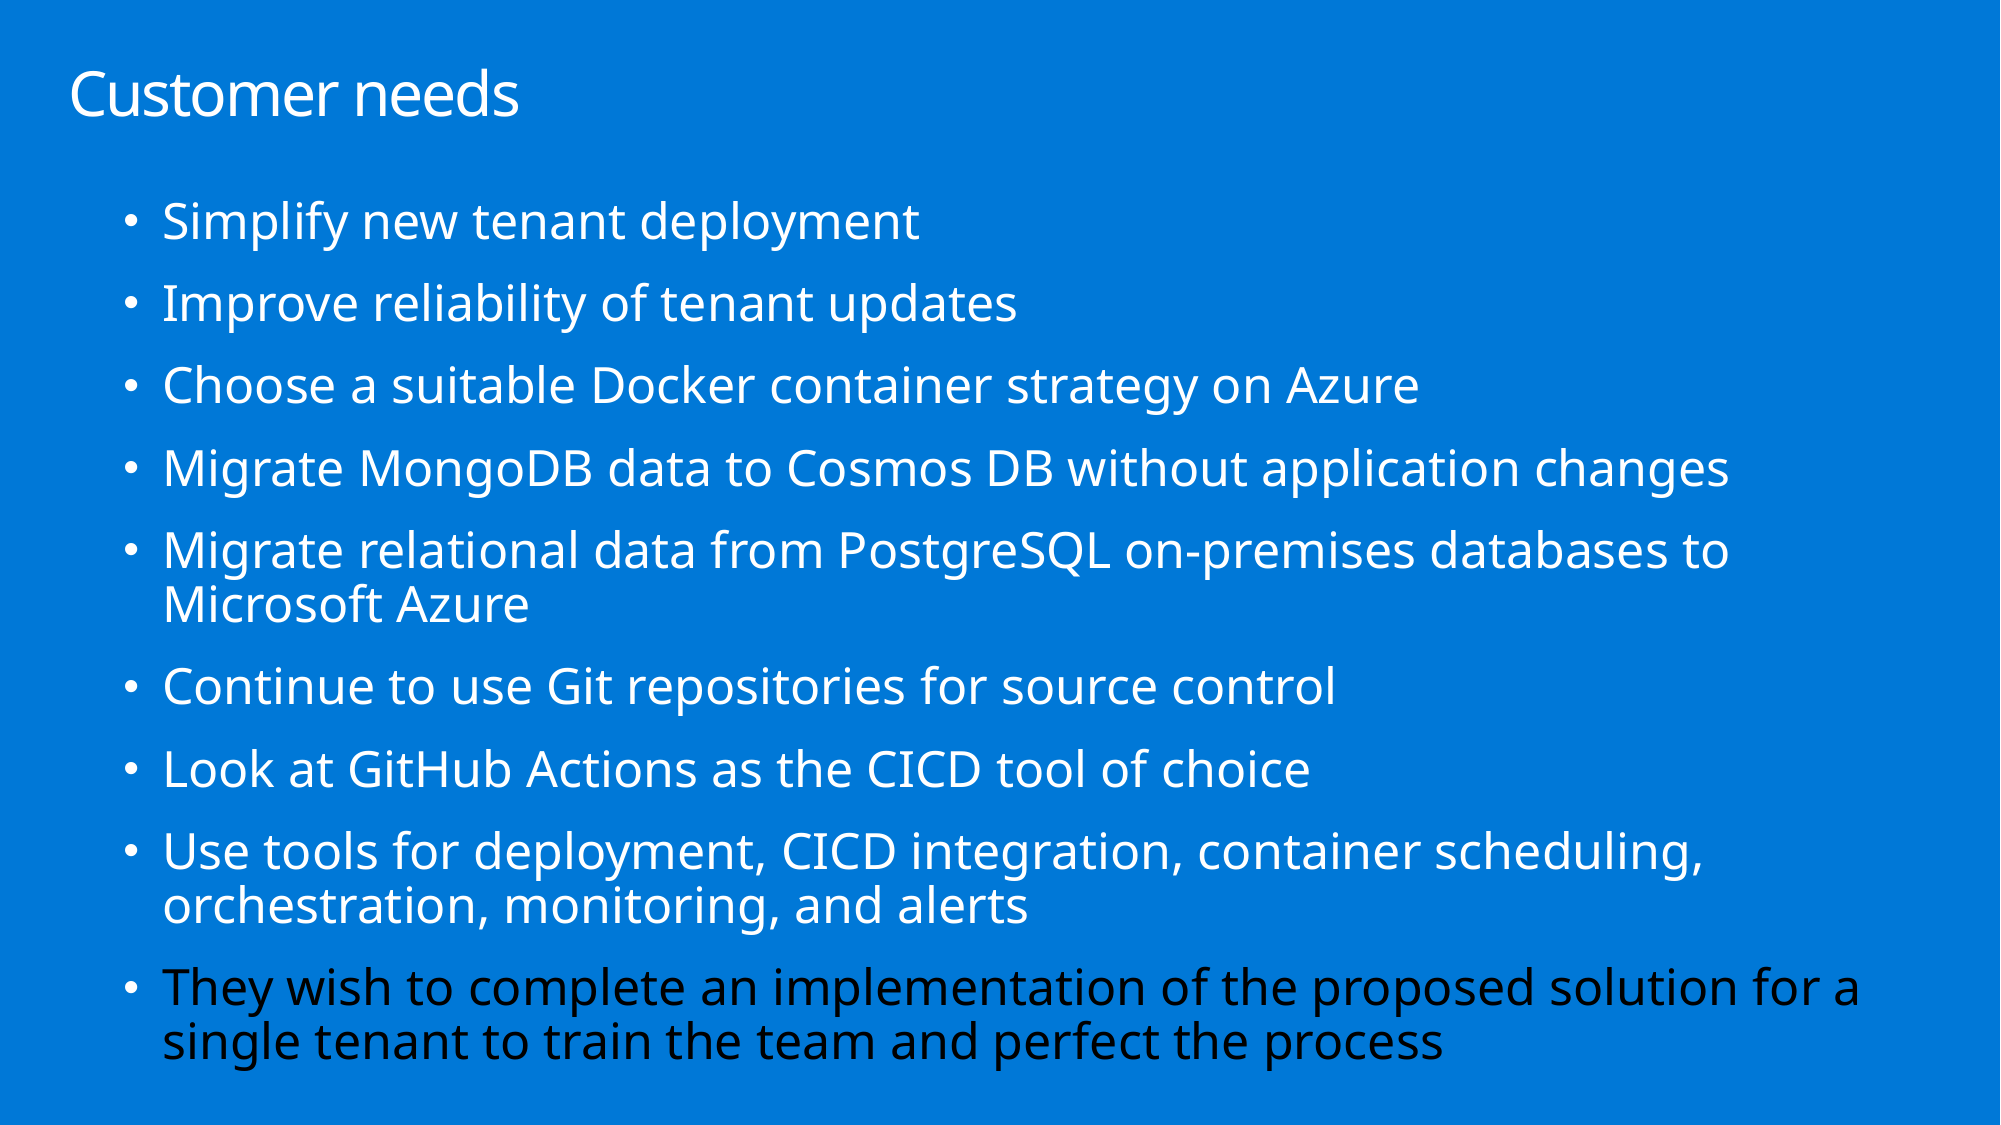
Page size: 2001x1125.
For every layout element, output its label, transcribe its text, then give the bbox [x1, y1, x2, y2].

list Simplify new tenant deployment Improve reliability of tenant updates Choose a suitable Docker container strategy on Azure Migrate MongoDB data to Cosmos DB without application changes Migrate relational data from PostgreSQL on-premises databases to Microsoft Azure Continue to use Git repositories for source control Look at GitHub Actions as the CICD tool of choice Use tools for deployment, CICD integration, container scheduling, orchestration, monitoring, and alerts They wish to complete an implementation of the proposed solution for a single tenant to train the team and perfect the process [44, 196, 1956, 1102]
title Customer needs [44, 47, 1957, 196]
